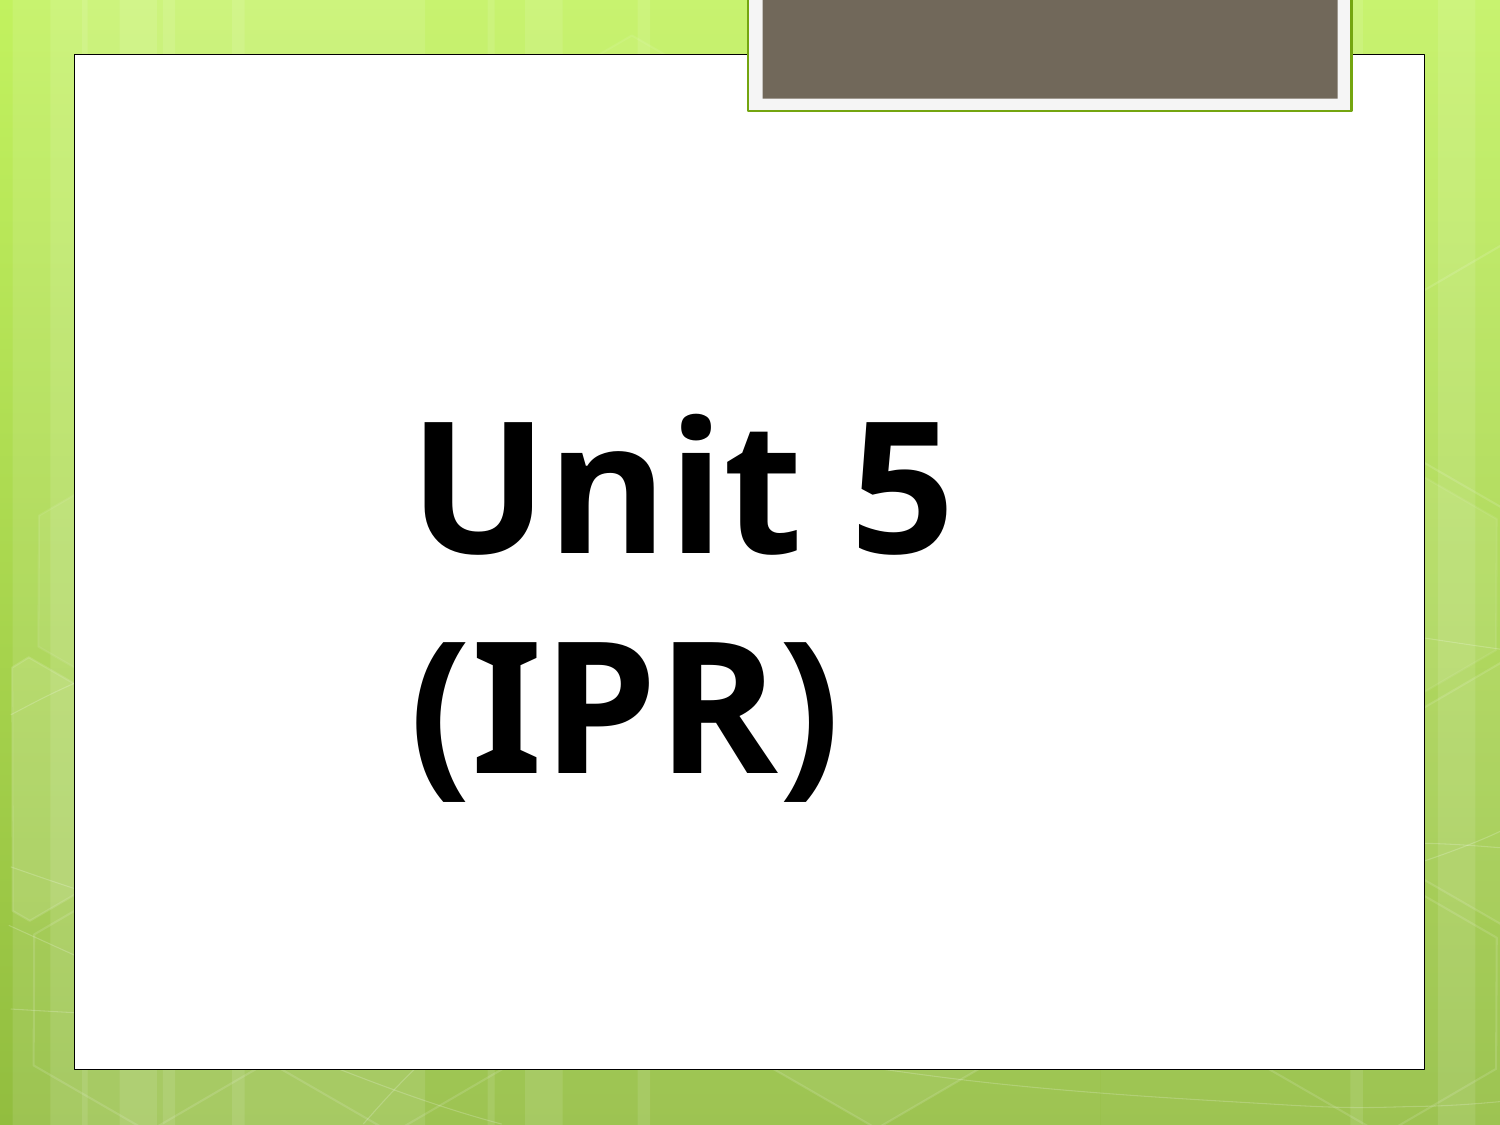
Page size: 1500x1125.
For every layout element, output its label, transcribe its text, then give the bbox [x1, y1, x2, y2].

text_box Unit 5 (IPR) [394, 362, 971, 817]
